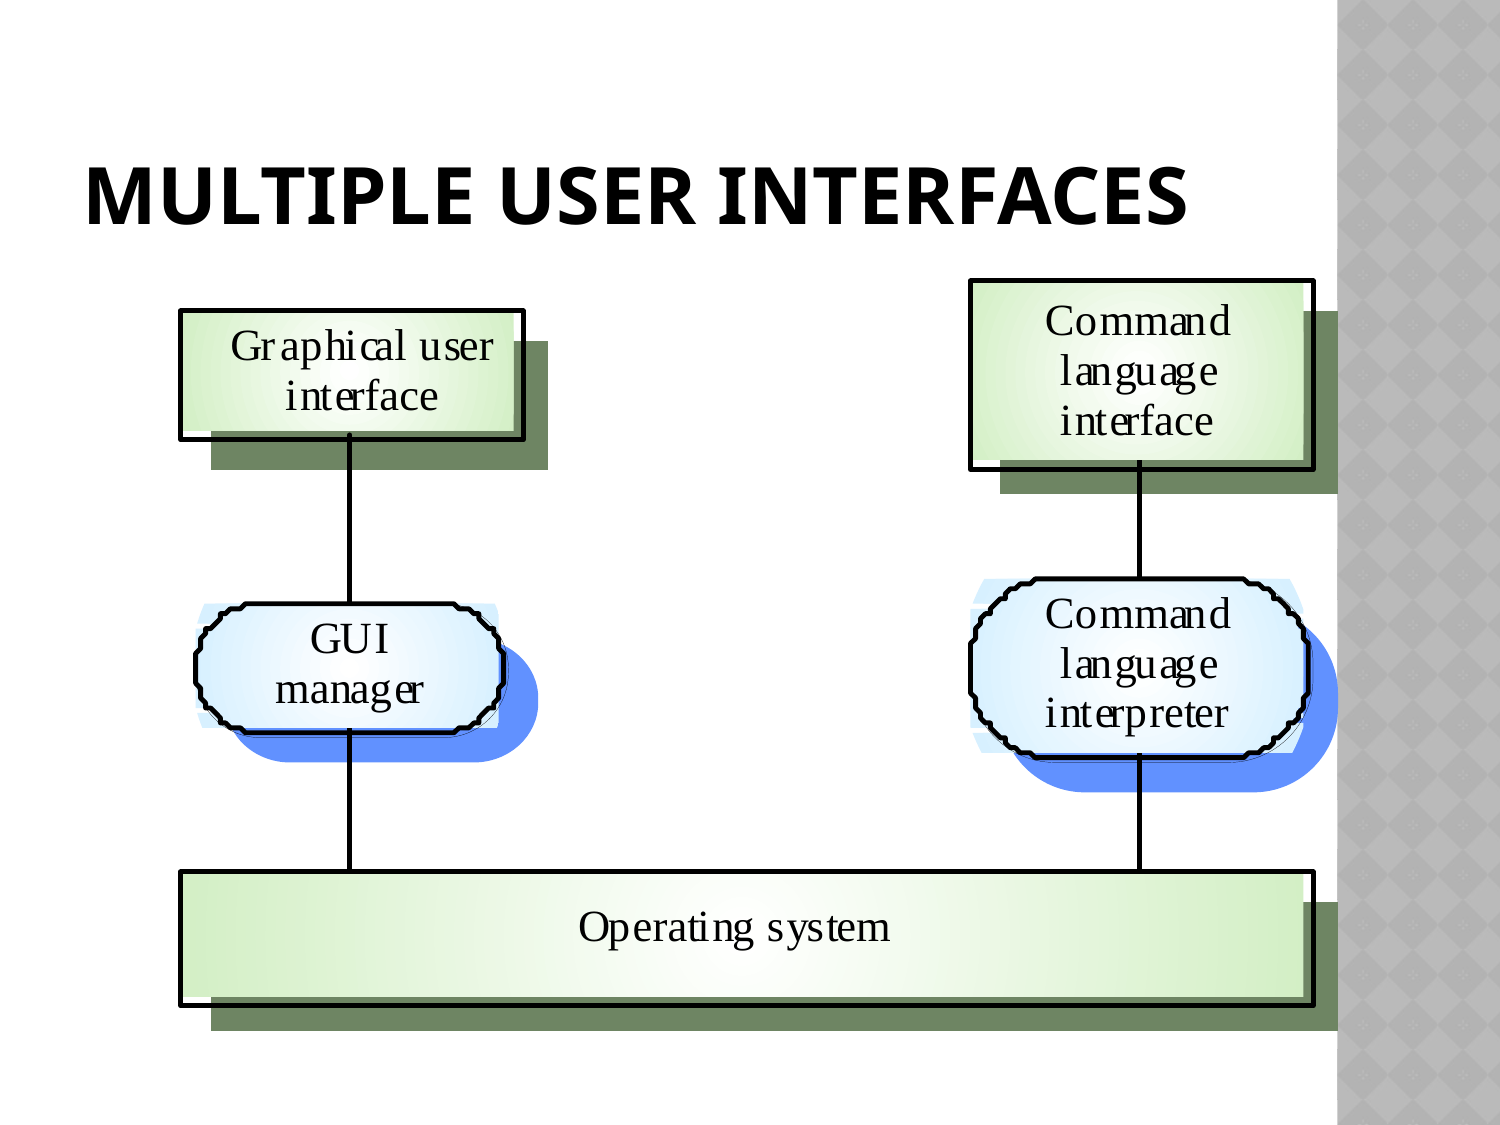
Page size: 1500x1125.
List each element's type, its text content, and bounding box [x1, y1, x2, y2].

title Multiple user interfaces [75, 52, 1263, 240]
picture [175, 275, 1344, 1032]
